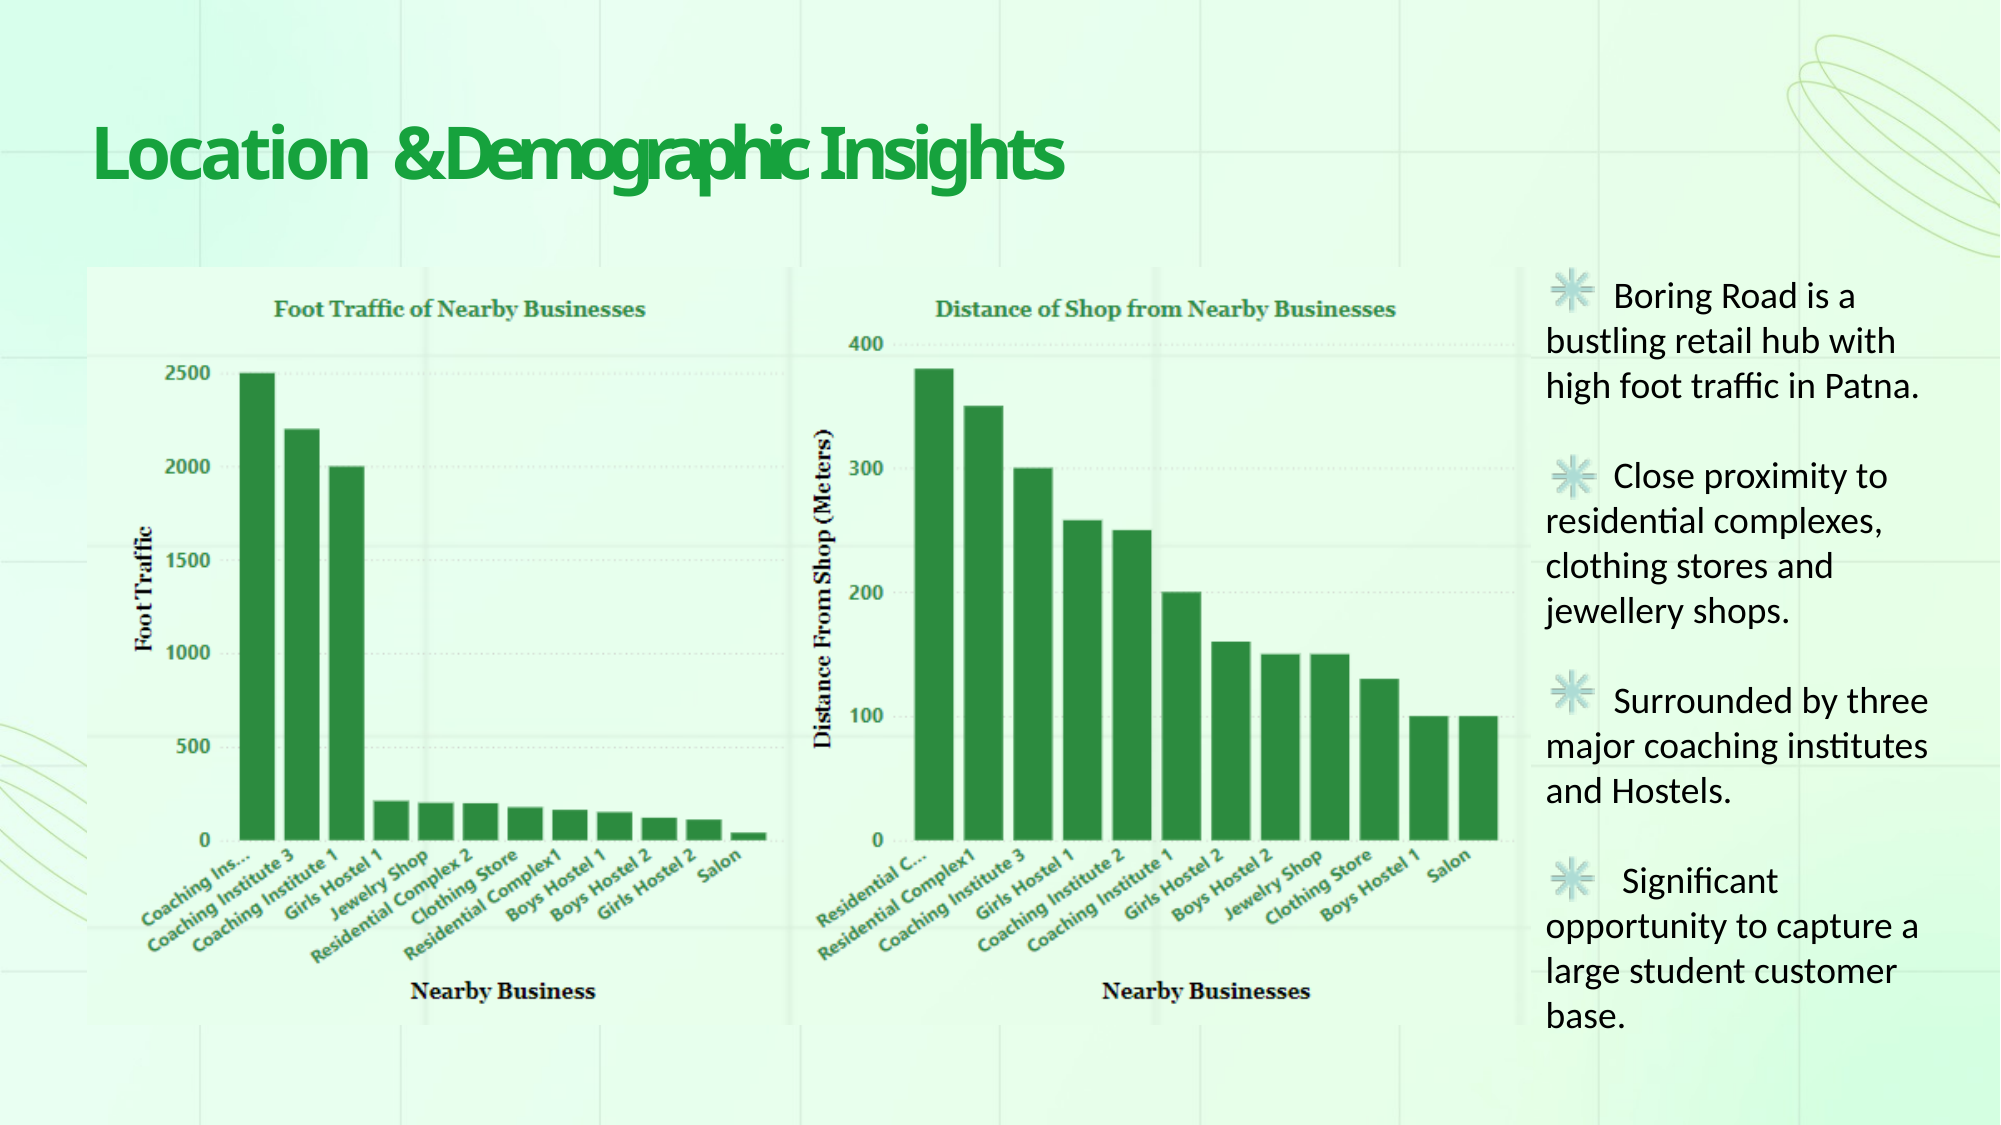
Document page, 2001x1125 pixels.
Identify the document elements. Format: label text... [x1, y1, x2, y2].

text_box Boring Road is a bustling retail hub with high foot traffic in Patna. Close proximity to residential complexes, clothing stores and jewellery shops. Surrounded by three major coaching institutes and Hostels. Significant opportunity to capture a large student customer base. [1530, 263, 1963, 1043]
picture [0, 0, 2000, 1125]
title Location & Demographic Insights [87, 104, 1713, 267]
